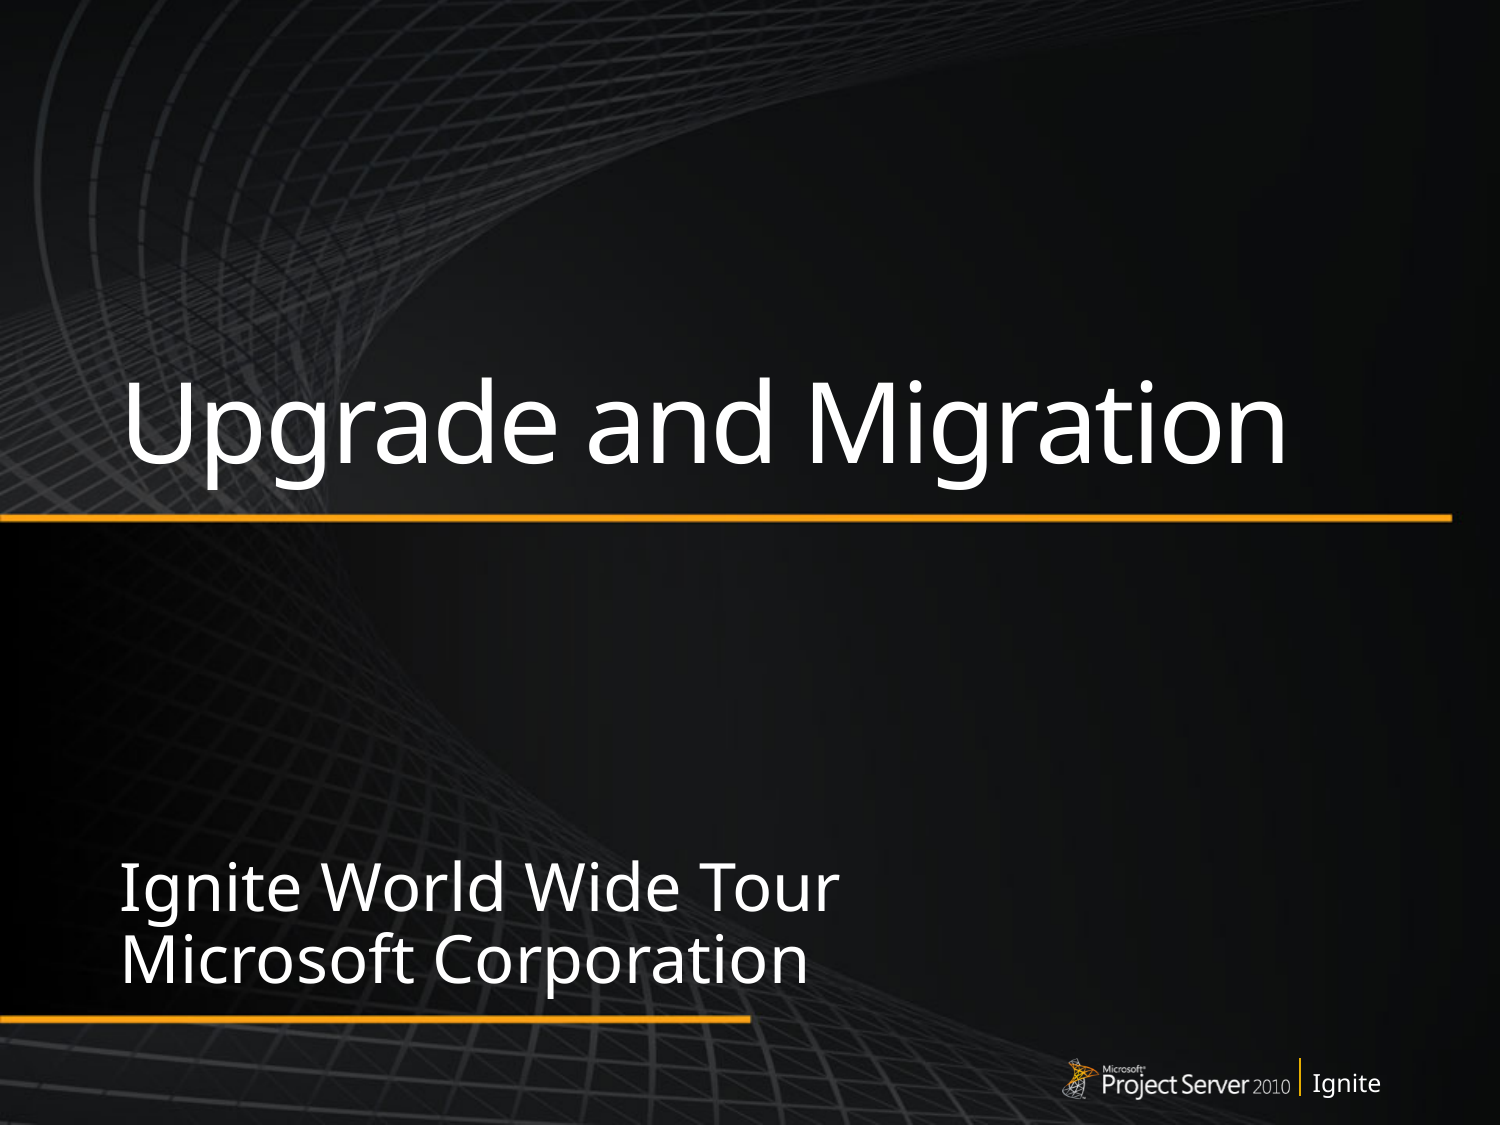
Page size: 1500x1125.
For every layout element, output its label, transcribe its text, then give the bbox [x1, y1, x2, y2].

picture [0, 0, 1500, 1125]
subtitle Ignite World Wide Tour Microsoft Corporation [119, 852, 1380, 998]
title Upgrade and Migration [119, 237, 1380, 488]
